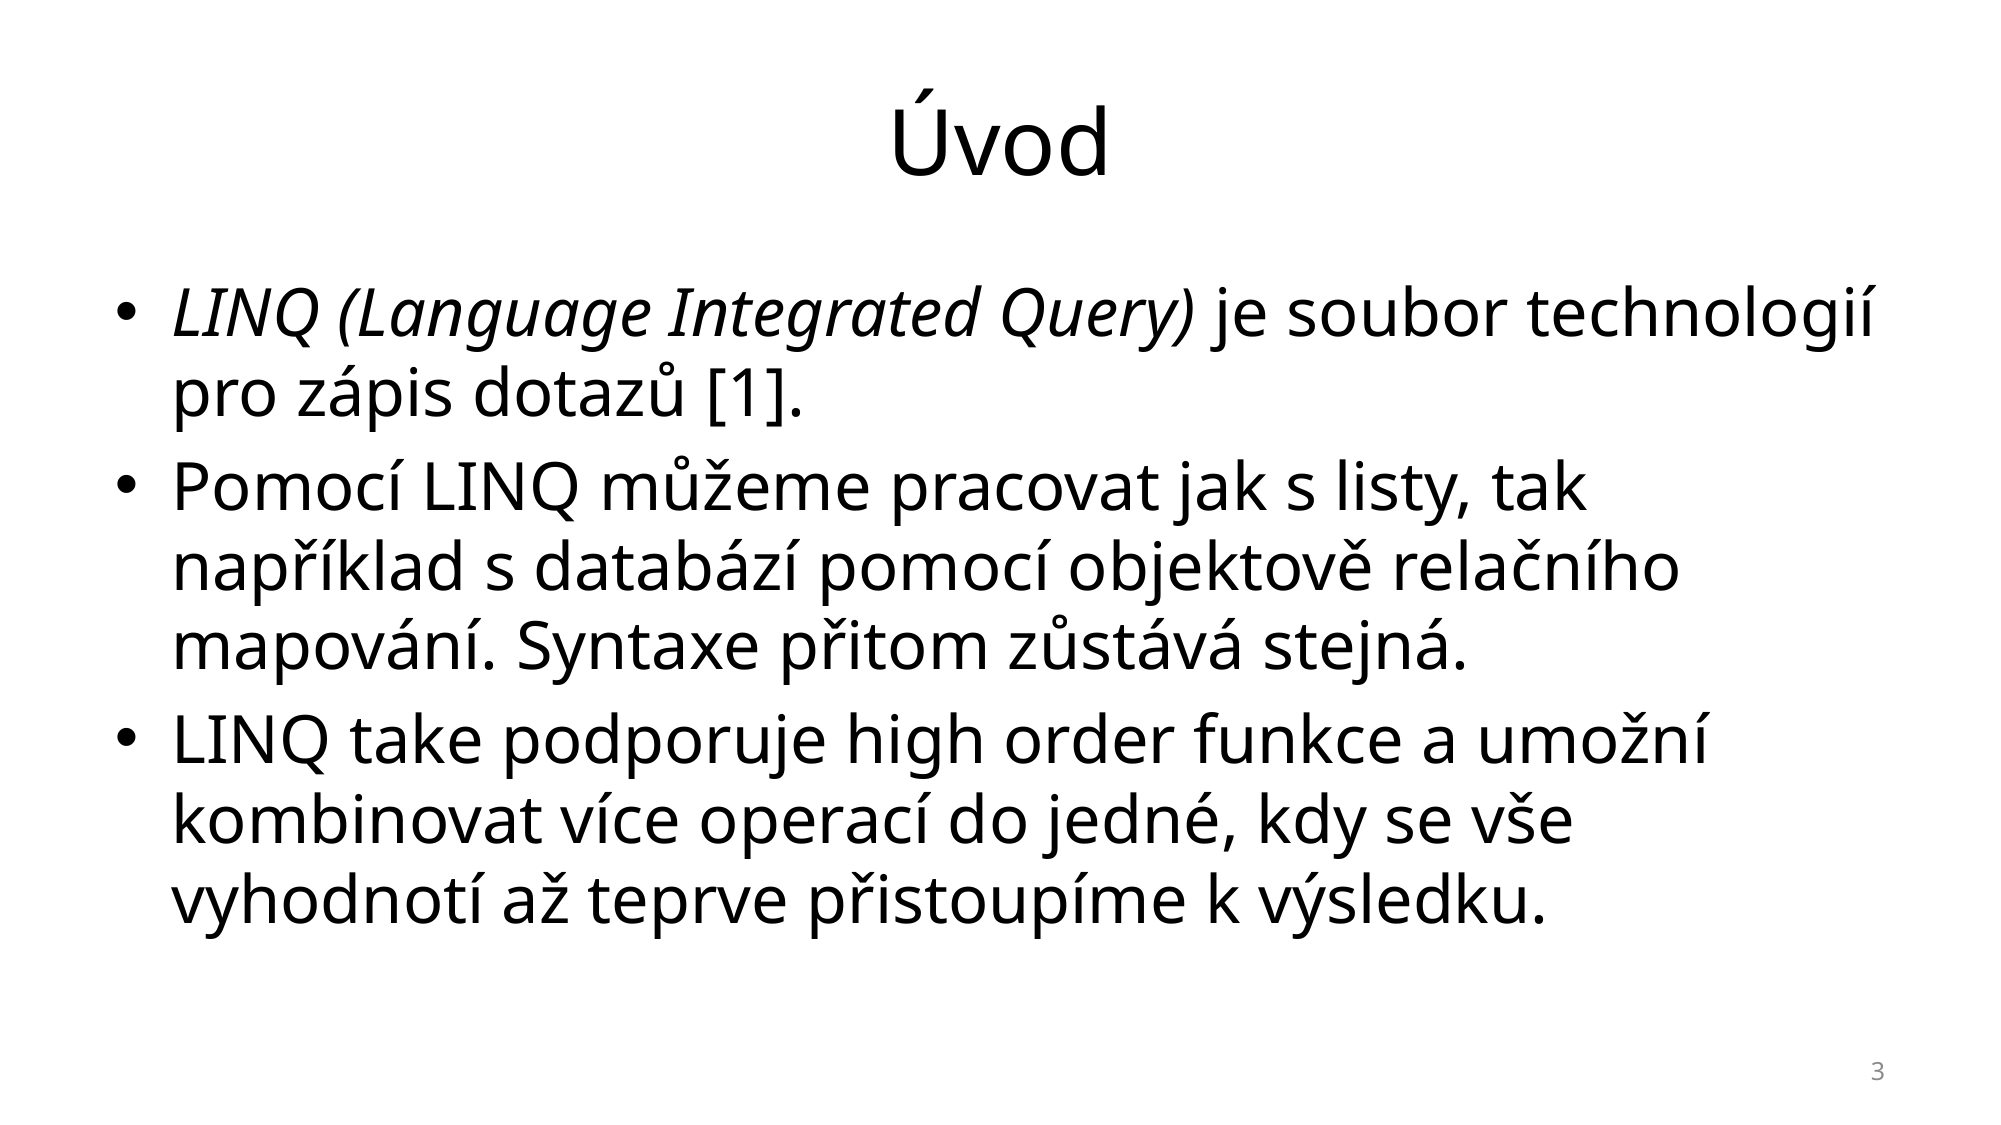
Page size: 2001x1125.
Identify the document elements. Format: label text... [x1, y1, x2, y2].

slide_number 3 [1433, 1042, 1900, 1103]
title Úvod [99, 45, 1900, 233]
list LINQ (Language Integrated Query) je soubor technologií pro zápis dotazů [1]. Pomocí LINQ můžeme pracovat jak s listy, tak například s databází pomocí objektově relačního mapování. Syntaxe přitom zůstává stejná. LINQ take podporuje high order funkce a umožní kombinovat více operací do jedné, kdy se vše vyhodnotí až teprve přistoupíme k výsledku. [99, 262, 1900, 1005]
